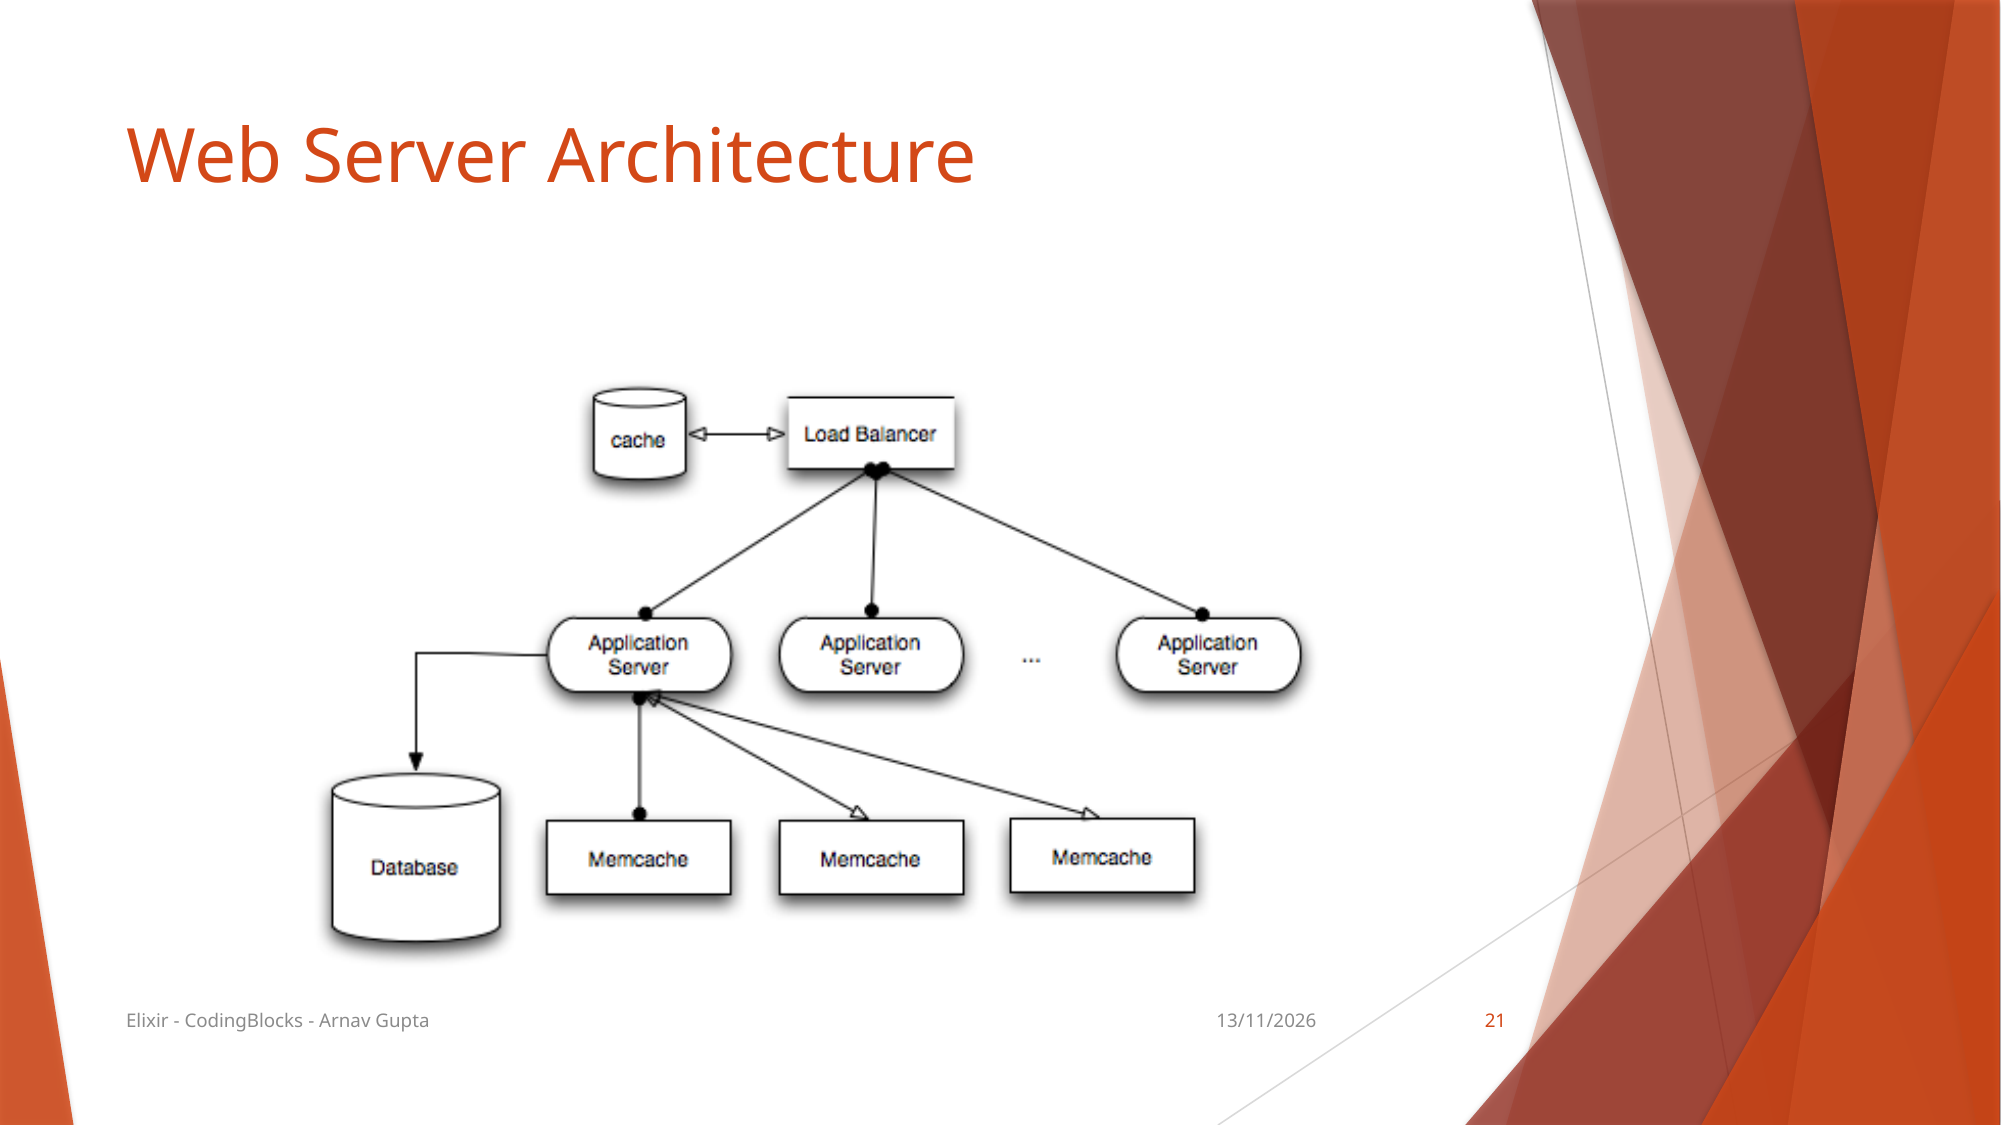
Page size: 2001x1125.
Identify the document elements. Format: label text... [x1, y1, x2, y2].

footer Elixir - CodingBlocks - Arnav Gupta [111, 991, 1145, 1051]
title Web Server Architecture [111, 99, 1522, 317]
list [289, 353, 1344, 992]
slide_number 21 [1409, 991, 1522, 1051]
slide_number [1181, 1000, 1332, 1051]
